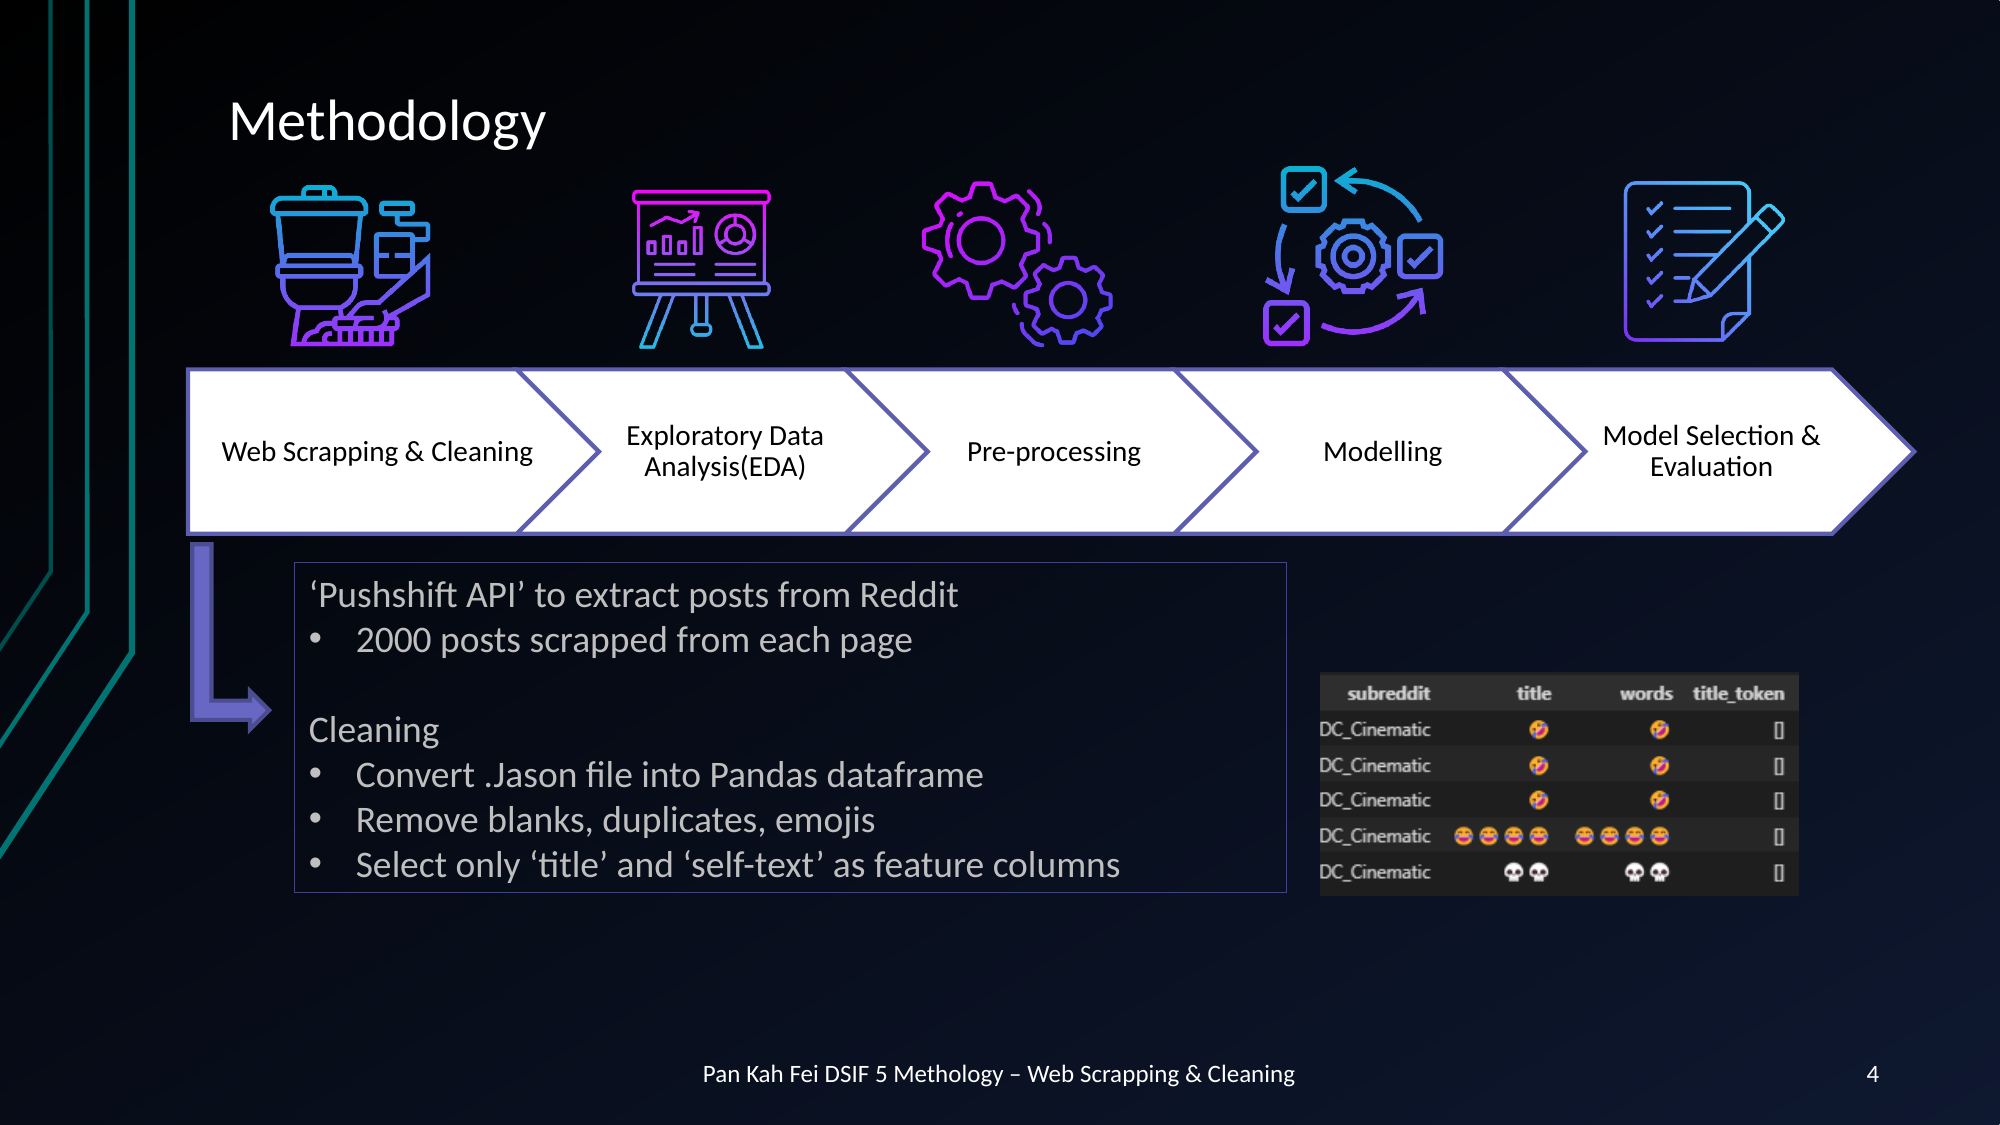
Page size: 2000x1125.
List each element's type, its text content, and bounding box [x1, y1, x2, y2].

text_box ‘Pushshift API’ to extract posts from Reddit 2000 posts scrapped from each page Cleaning Convert .Jason file into Pandas dataframe Remove blanks, duplicates, emojis Select only ‘title’ and ‘self-text’ as feature columns [294, 562, 1287, 893]
text_box [190, 555, 273, 735]
footer Pan Kah Fei DSIF 5 Methology – Web Scrapping & Cleaning [566, 1042, 1433, 1103]
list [187, 358, 1915, 545]
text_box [266, 162, 1786, 366]
text_box Methodology [208, 62, 1675, 163]
slide_number 4 [1732, 1042, 1900, 1103]
picture [1320, 672, 1800, 897]
